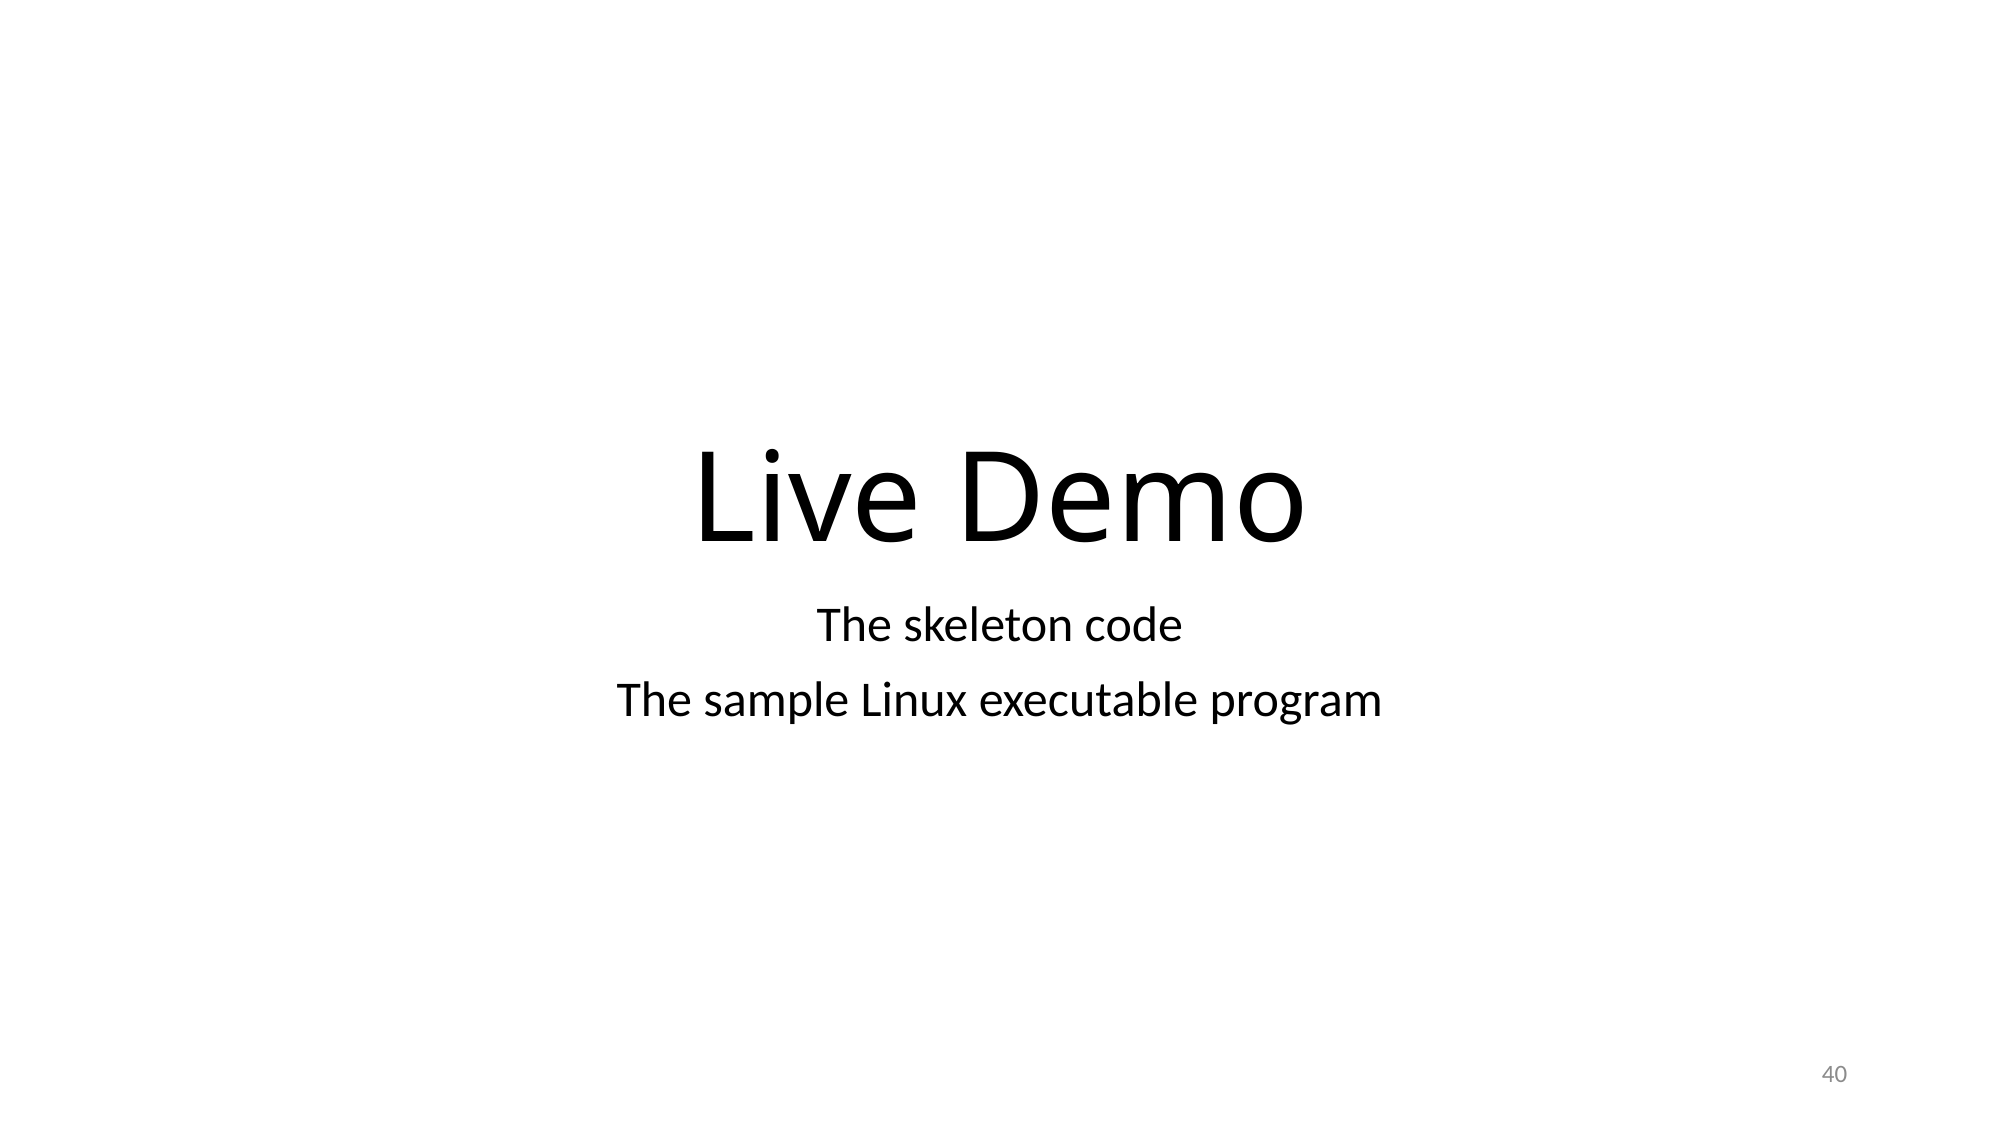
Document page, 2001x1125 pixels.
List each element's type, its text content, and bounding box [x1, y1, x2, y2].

slide_number 40 [1412, 1042, 1863, 1103]
title Live Demo [249, 184, 1750, 576]
subtitle The skeleton code The sample Linux executable program [249, 590, 1750, 863]
